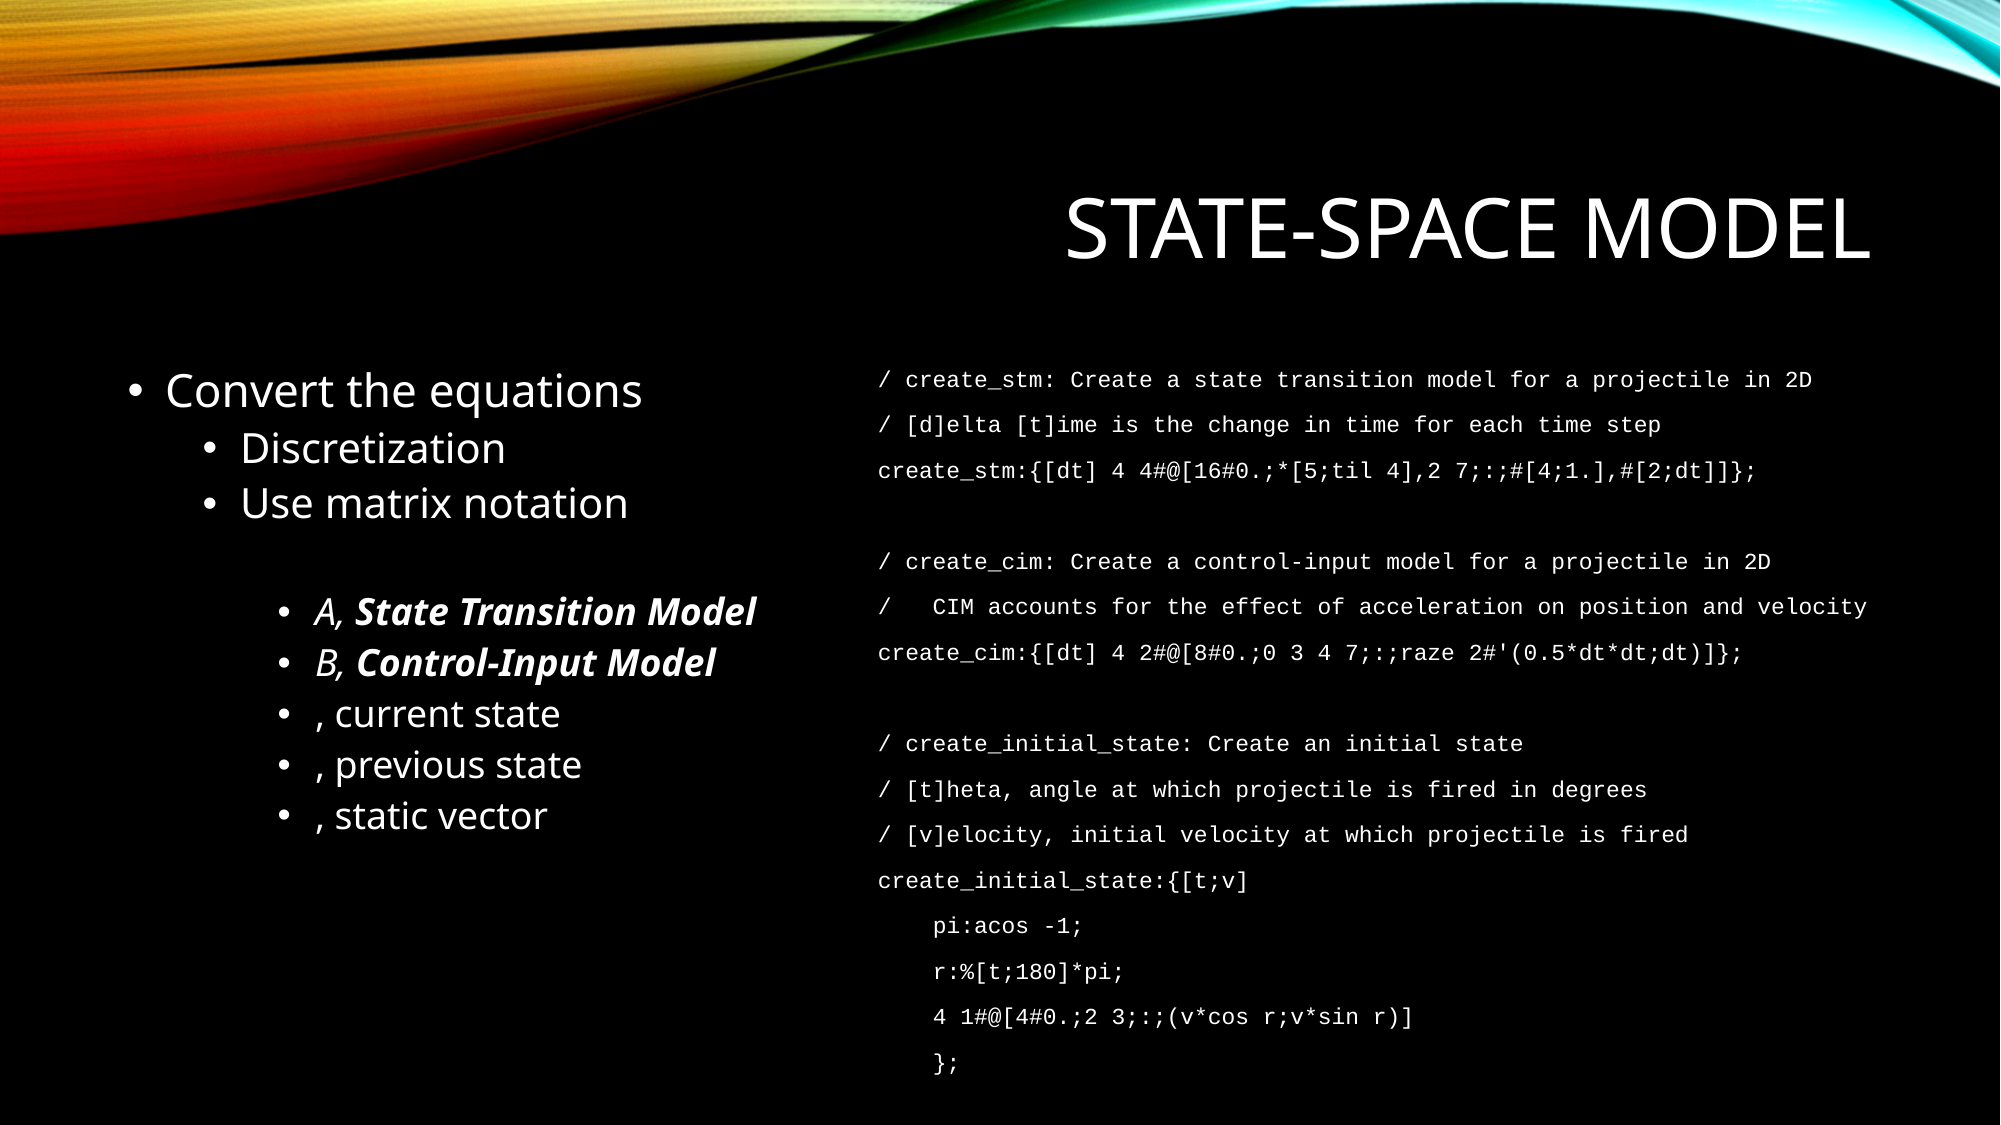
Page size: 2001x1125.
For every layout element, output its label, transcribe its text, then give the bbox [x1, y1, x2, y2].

title State-Space Model [474, 125, 1888, 338]
list / create_stm: Create a state transition model for a projectile in 2D / [d]elta [t]ime is the change in time for each time step create_stm:{[dt] 4 4#@[16#0.;*[5;til 4],2 7;:;#[4;1.],#[2;dt]]}; / create_cim: Create a control-input model for a projectile in 2D / CIM accounts for the effect of acceleration on position and velocity create_cim:{[dt] 4 2#@[8#0.;0 3 4 7;:;raze 2#'(0.5*dt*dt;dt)]}; / create_initial_state: Create an initial state / [t]heta, angle at which projectile is fired in degrees / [v]elocity, initial velocity at which projectile is fired create_initial_state:{[t;v] pi:acos -1; r:%[t;180]*pi; 4 1#@[4#0.;2 3;:;(v*cos r;v*sin r)] }; [862, 360, 1919, 1021]
picture [0, 0, 2000, 237]
